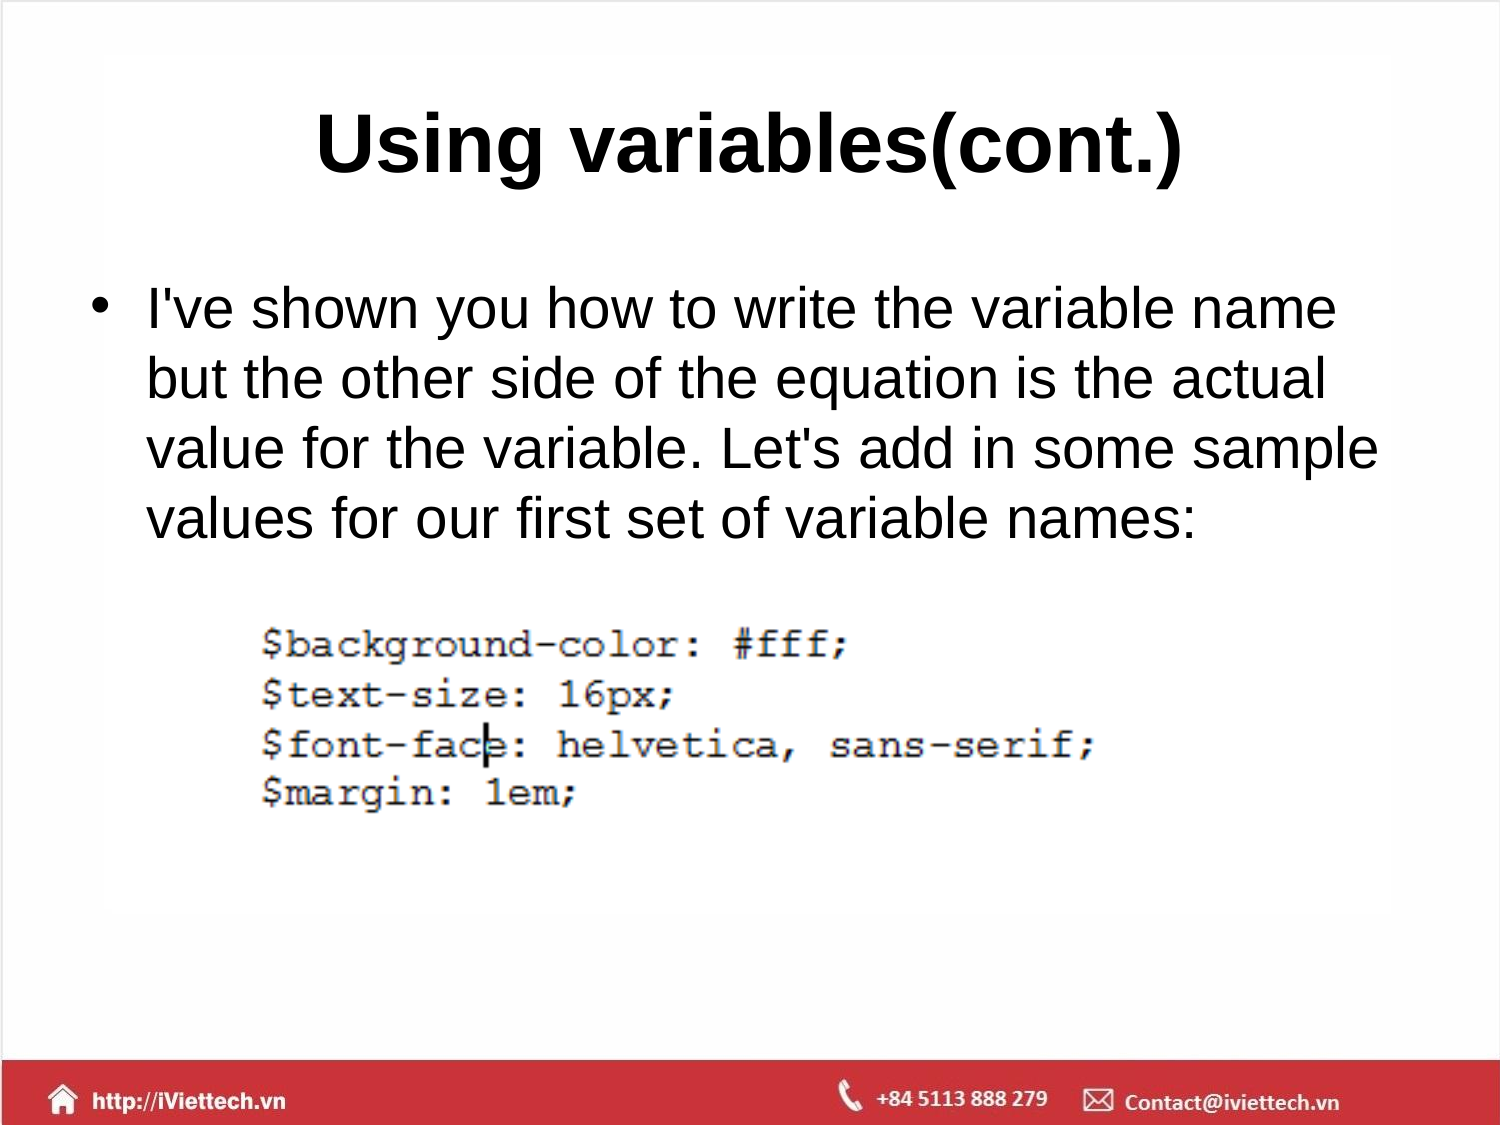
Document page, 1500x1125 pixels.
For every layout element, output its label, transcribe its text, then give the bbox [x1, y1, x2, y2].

picture [0, 0, 1500, 1125]
title Using variables(cont.) [75, 45, 1425, 233]
list I've shown you how to write the variable name but the other side of the equation is the actual value for the variable. Let's add in some sample values for our first set of variable names: [75, 262, 1425, 1005]
